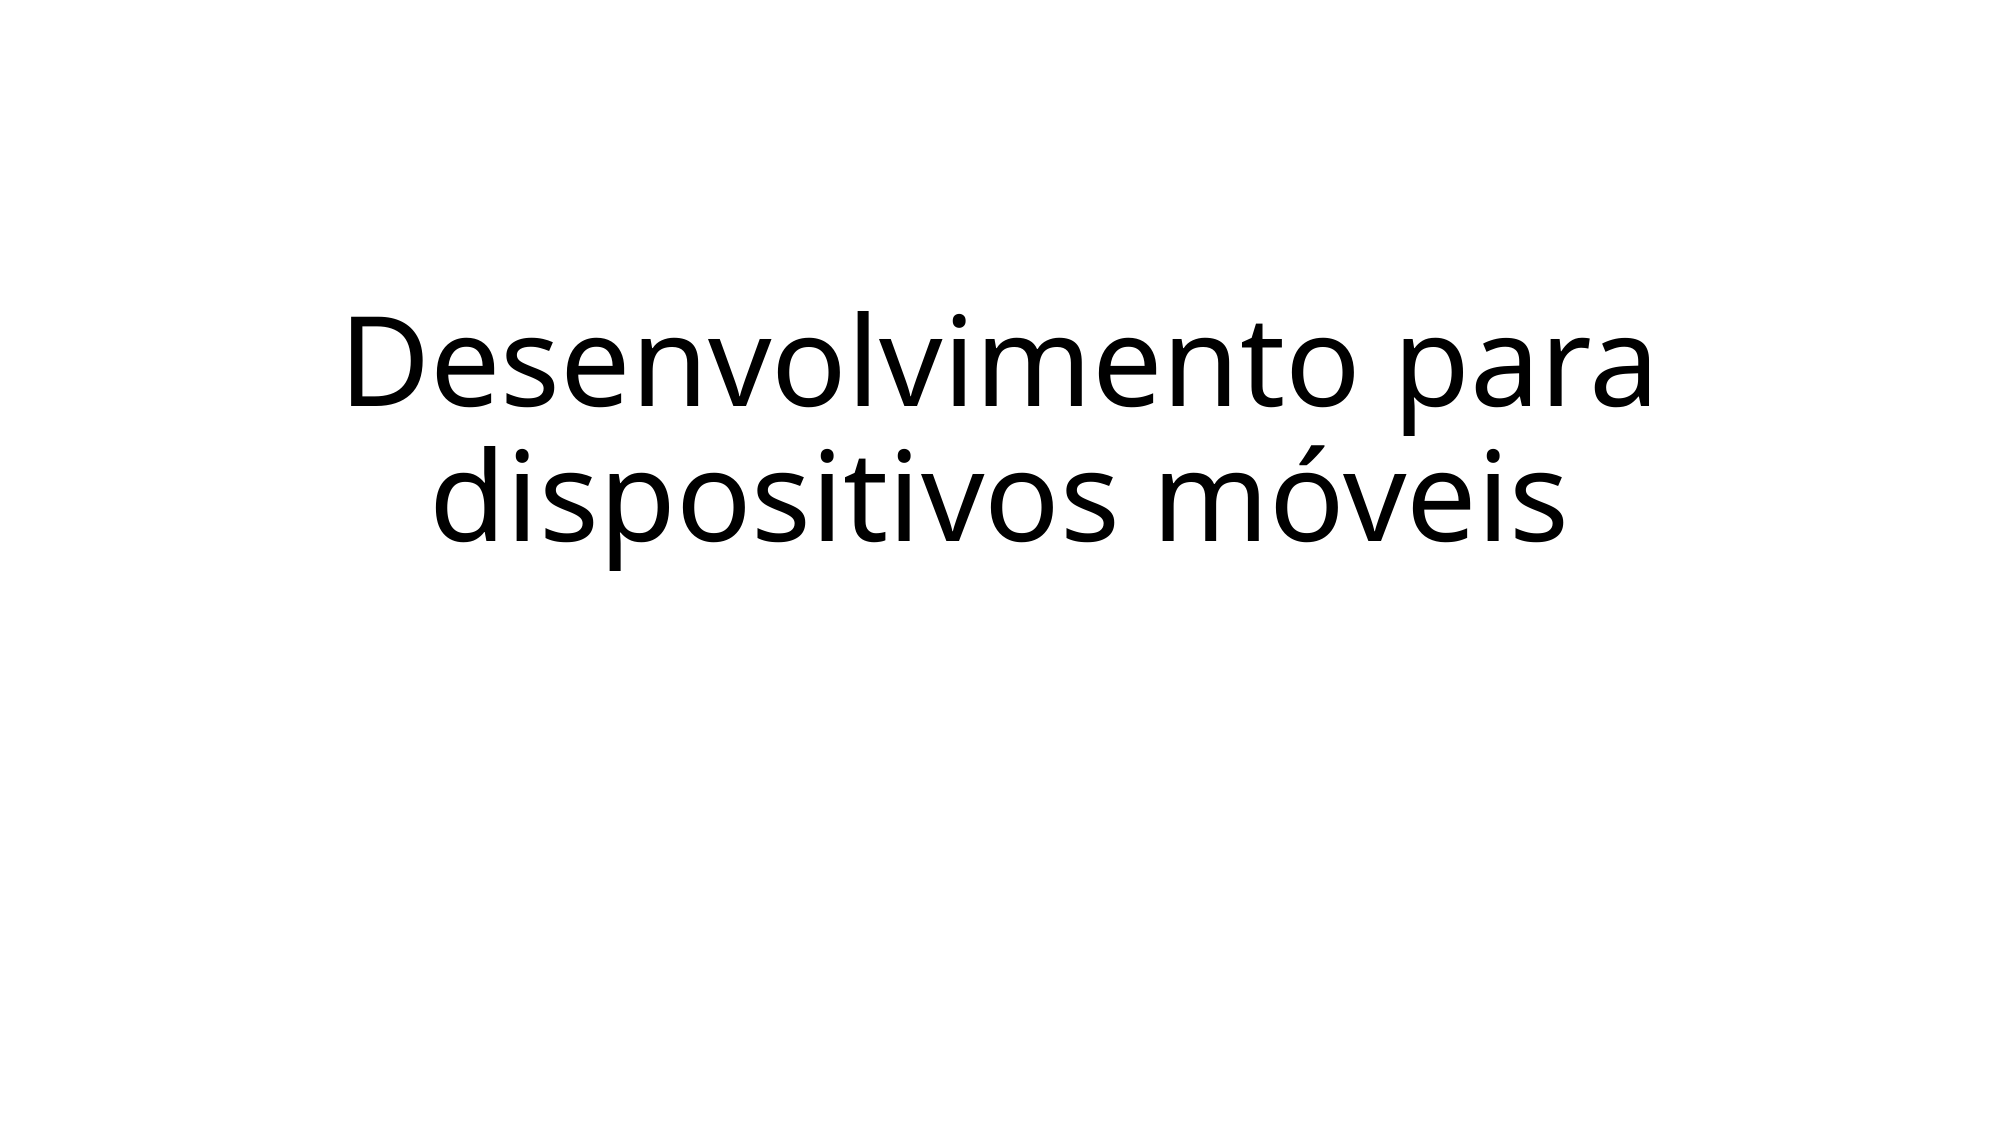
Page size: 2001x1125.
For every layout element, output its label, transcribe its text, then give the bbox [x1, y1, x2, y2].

title Desenvolvimento para dispositivos móveis [249, 184, 1750, 576]
